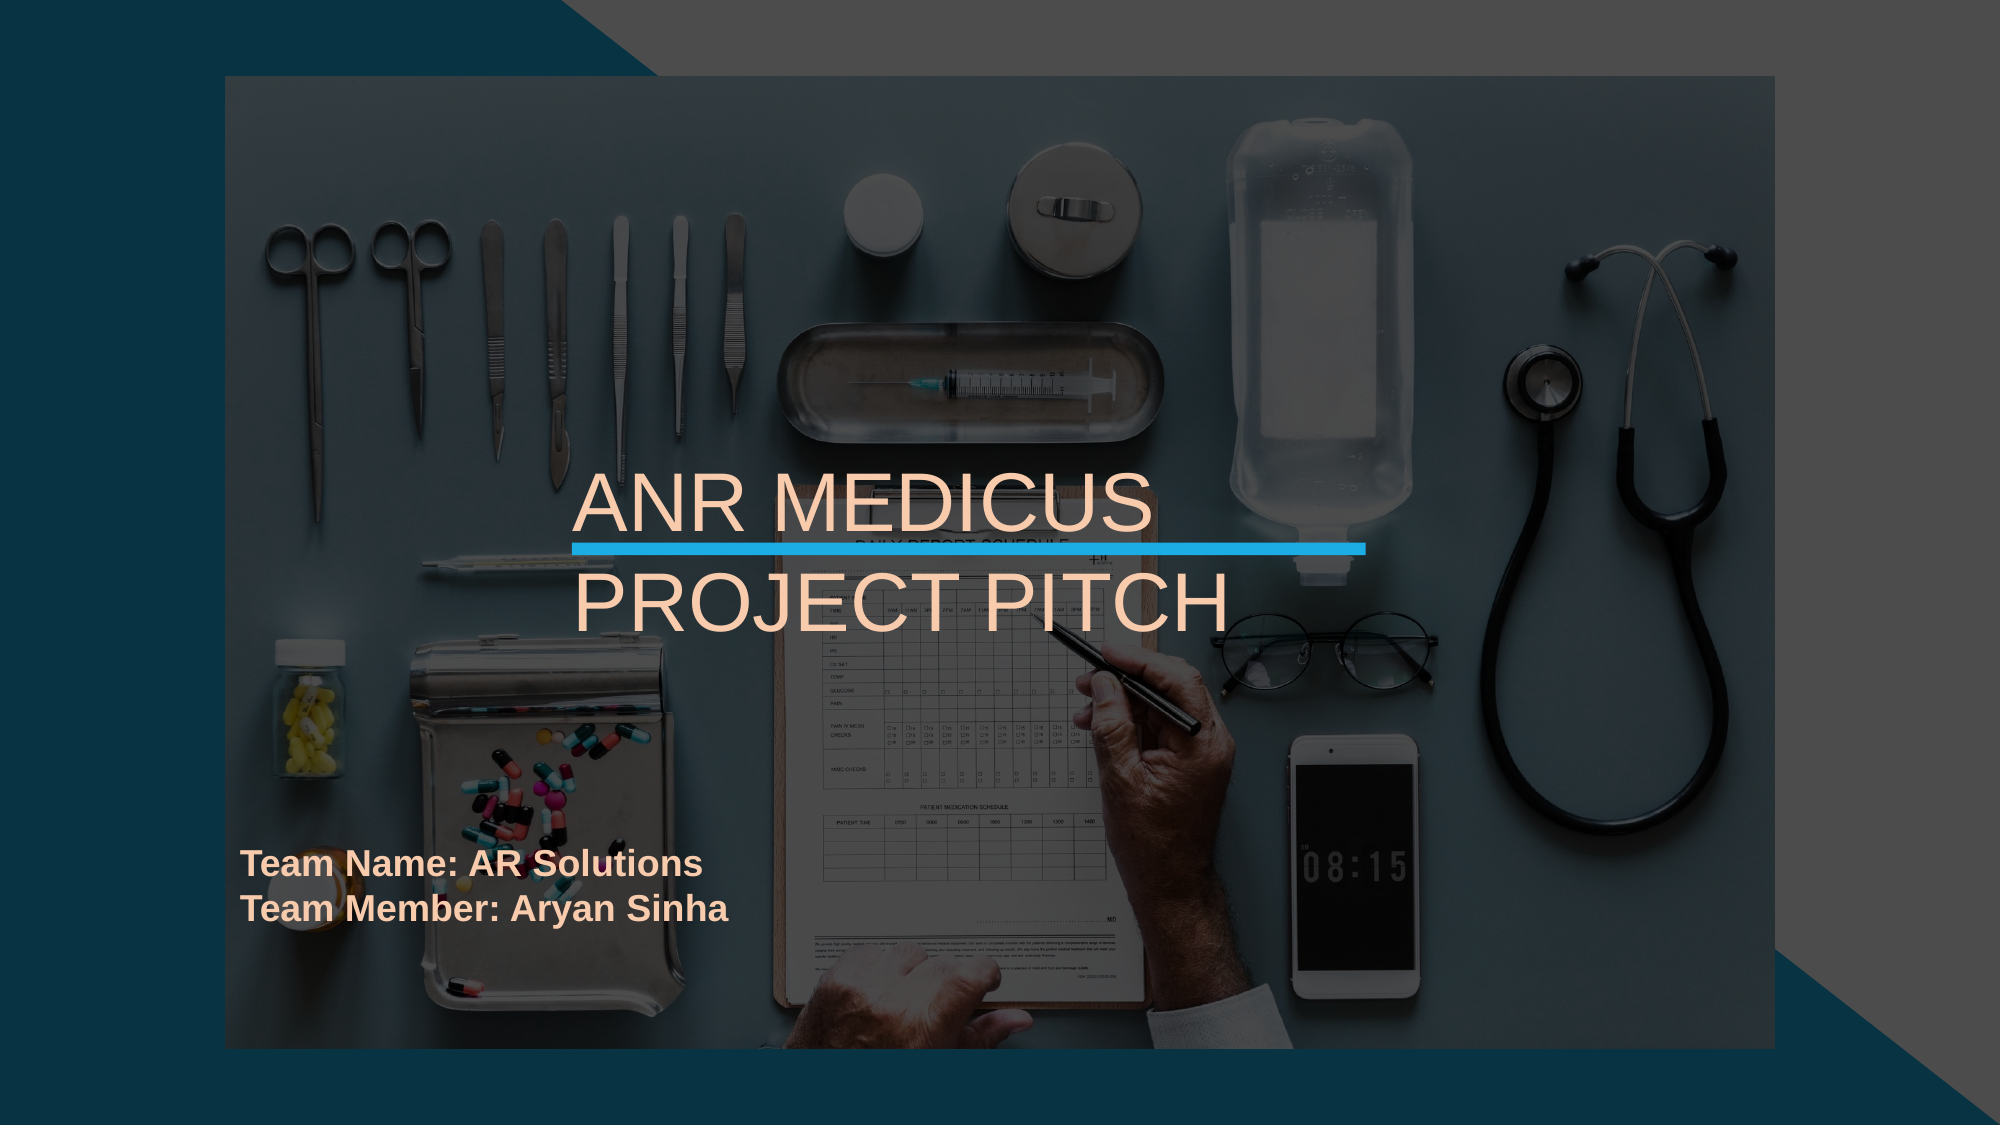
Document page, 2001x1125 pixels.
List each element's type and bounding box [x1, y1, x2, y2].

text_box [0, 0, 2000, 1125]
